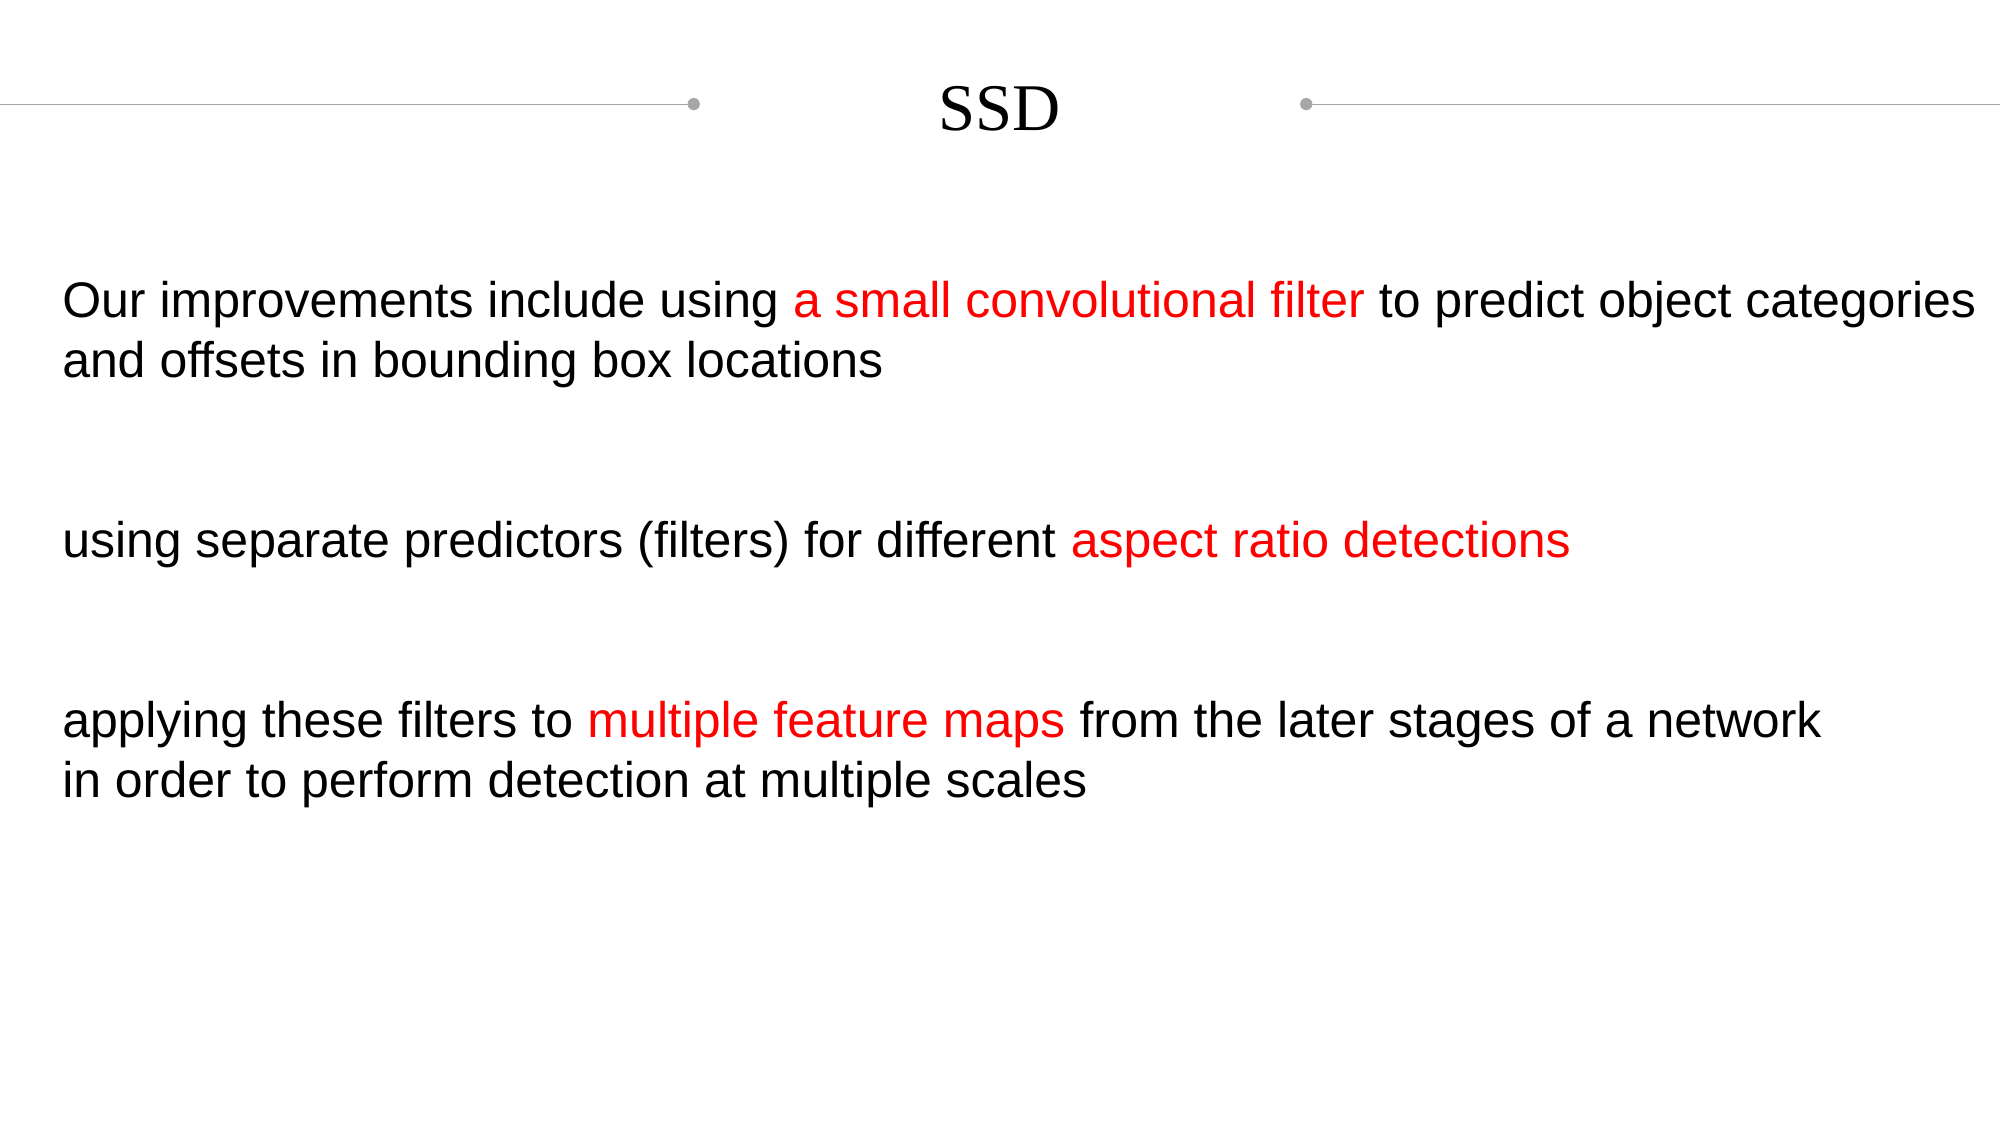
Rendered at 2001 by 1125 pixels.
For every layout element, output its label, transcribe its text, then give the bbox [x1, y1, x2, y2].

text_box SSD [923, 56, 1076, 152]
text_box Our improvements include using a small convolutional filter to predict object categories and offsets in bounding box locations using separate predictors (filters) for different aspect ratio detections applying these filters to multiple feature maps from the later stages of a network in order to perform detection at multiple scales [47, 260, 2000, 815]
